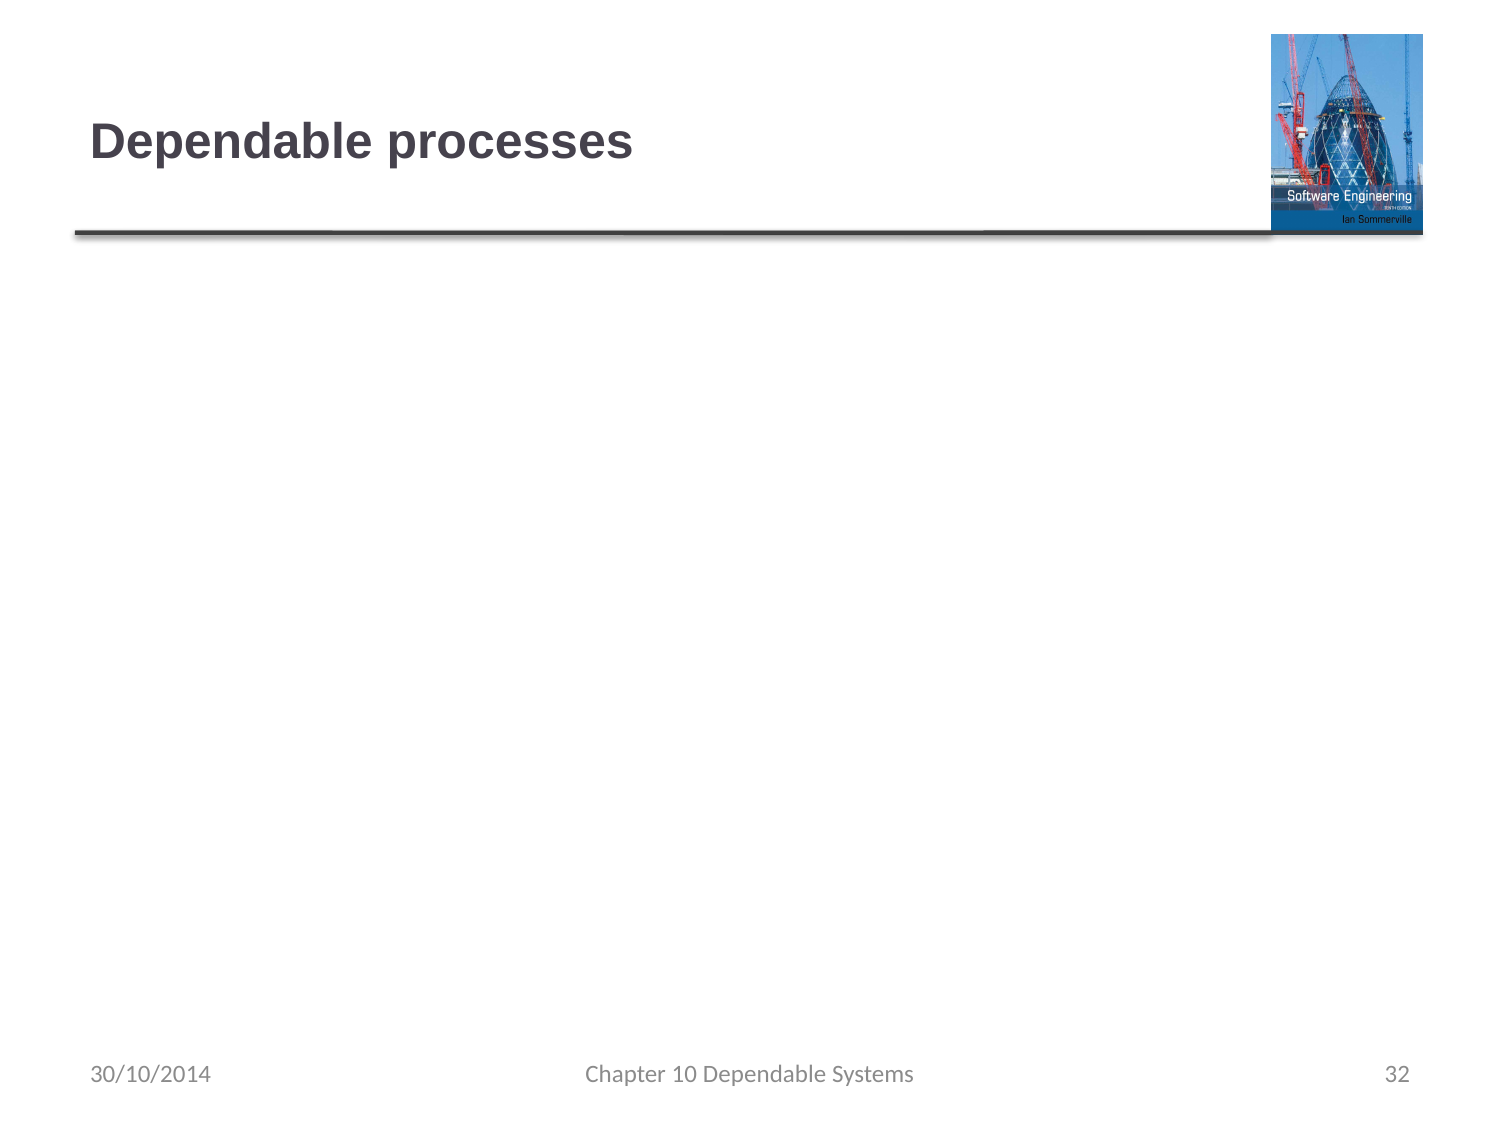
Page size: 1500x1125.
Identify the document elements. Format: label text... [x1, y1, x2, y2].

slide_number 32 [1074, 1042, 1425, 1103]
picture [1271, 34, 1423, 230]
footer Chapter 10 Dependable Systems [512, 1042, 988, 1103]
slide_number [75, 1042, 425, 1103]
title Dependable processes [74, 44, 1272, 233]
